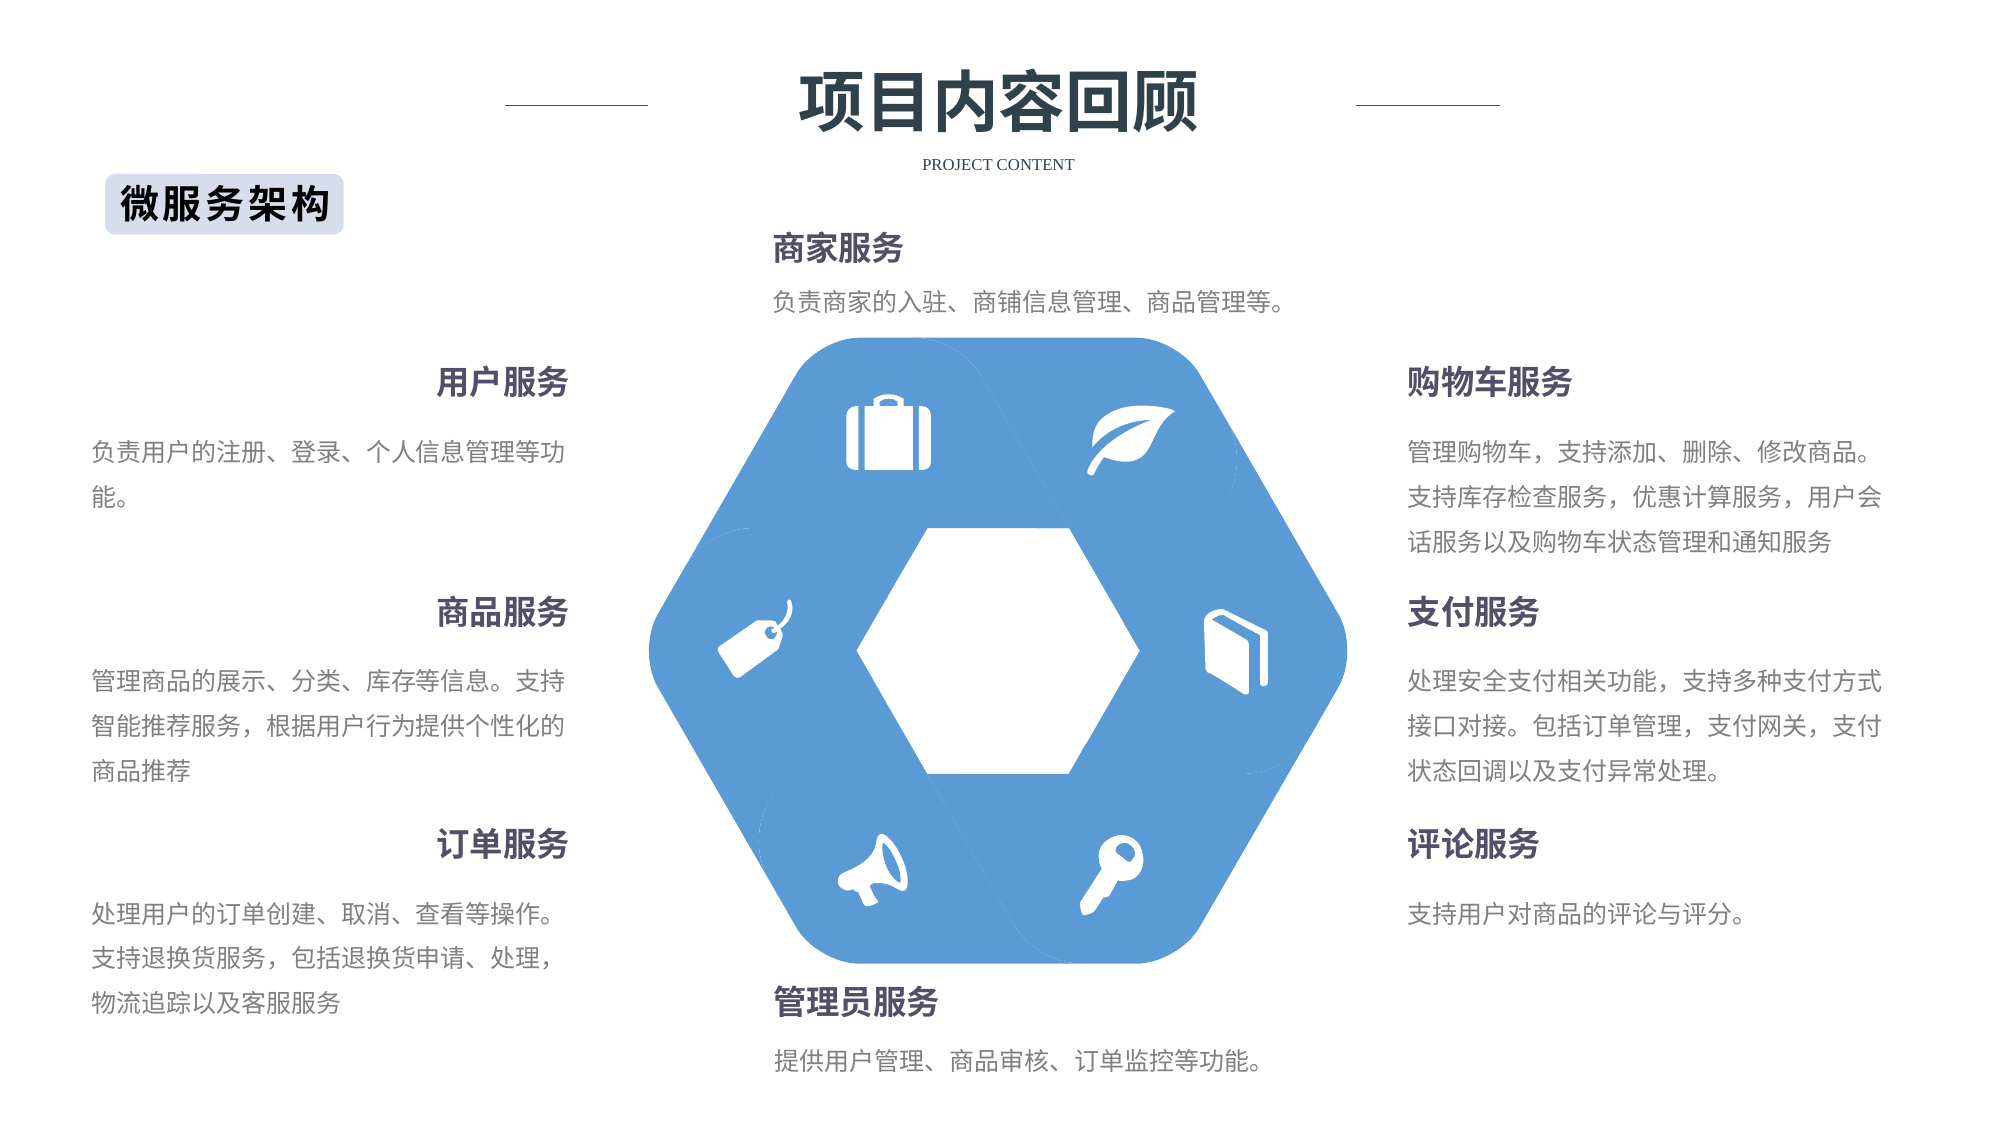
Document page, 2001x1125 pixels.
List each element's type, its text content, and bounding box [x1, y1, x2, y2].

text_box 管理员服务 [758, 973, 1069, 1029]
text_box 处理用户的订单创建、取消、查看等操作。支持退换货服务，包括退换货申请、处理，物流追踪以及客服服务 [76, 875, 585, 1026]
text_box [1084, 733, 1312, 964]
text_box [646, 528, 928, 882]
text_box 负责用户的注册、登录、个人信息管理等功能。 [76, 413, 585, 519]
text_box 微服务架构 [105, 172, 1724, 234]
text_box 管理购物车，支持添加、删除、修改商品。支持库存检查服务，优惠计算服务，用户会话服务以及购物车状态管理和通知服务 [1392, 413, 1901, 564]
text_box 购物车服务 [1392, 354, 1703, 409]
text_box 项目内容回顾 [690, 106, 1307, 147]
text_box 提供用户管理、商品审核、订单监控等功能。 [759, 1023, 1336, 1084]
text_box 支付服务 [1392, 583, 1703, 639]
text_box 处理安全支付相关功能，支持多种支付方式接口对接。包括订单管理，支付网关，支付状态回调以及支付异常处理。 [1392, 643, 1901, 832]
text_box 负责商家的入驻、商铺信息管理、商品管理等。 [757, 263, 1328, 324]
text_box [1068, 419, 1351, 774]
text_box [912, 337, 1241, 650]
text_box 评论服务 [1392, 815, 1703, 871]
text_box 管理商品的展示、分类、库存等信息。支持智能推荐服务，根据用户行为提供个性化的商品推荐 [76, 643, 585, 832]
text_box 用户服务 [274, 354, 585, 409]
text_box 商家服务 [757, 220, 1068, 263]
text_box 商品服务 [274, 583, 585, 639]
text_box 项目内容回顾 [690, 52, 1307, 104]
text_box 支持用户对商品的评论与评分。 [1392, 875, 1901, 936]
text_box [684, 337, 912, 528]
text_box 订单服务 [274, 815, 585, 871]
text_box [755, 650, 1084, 964]
text_box PROJECT CONTENT [879, 147, 1118, 172]
